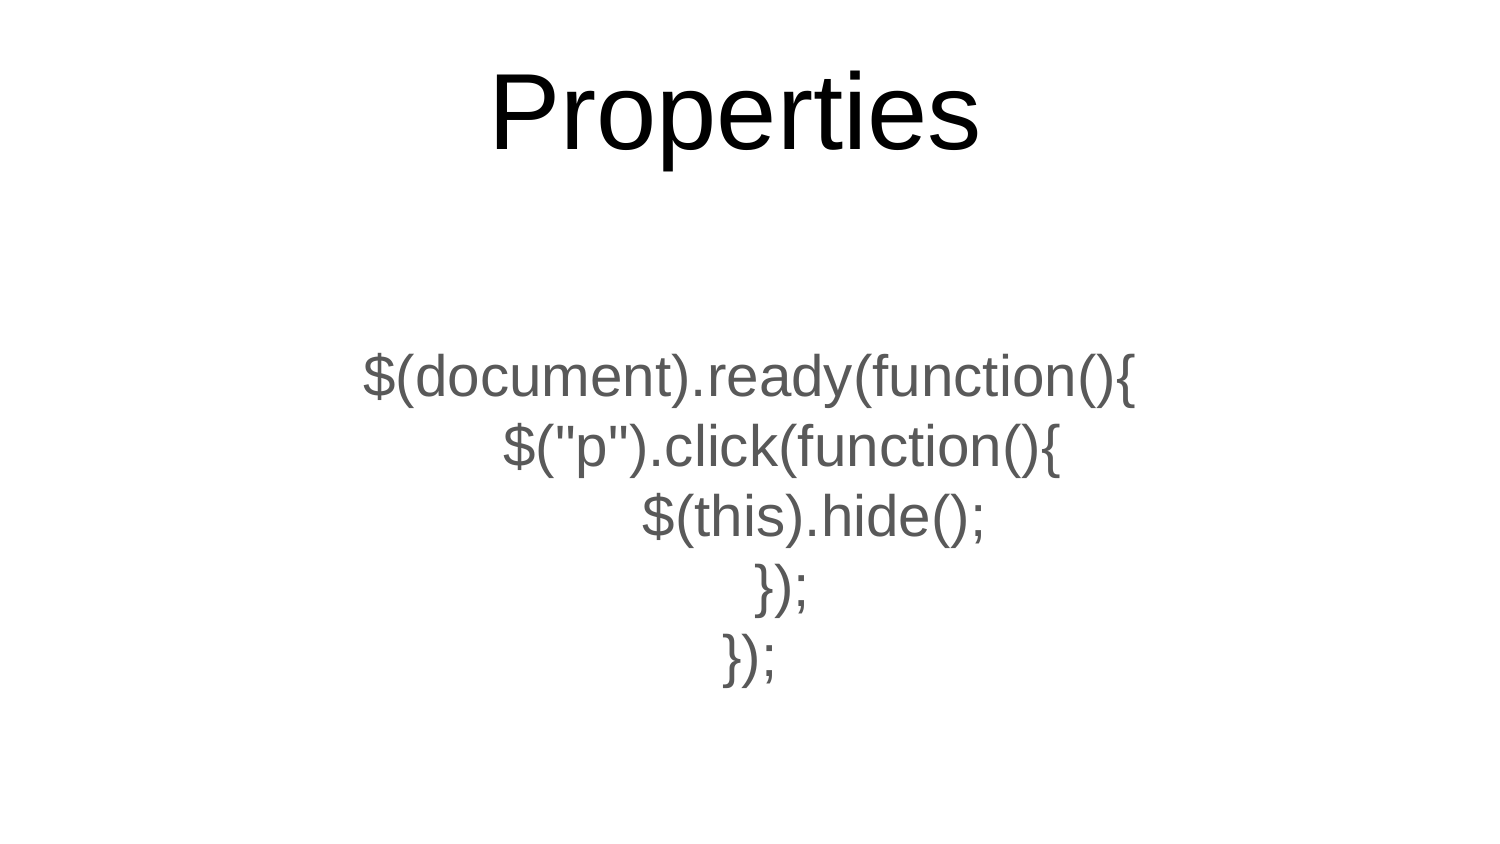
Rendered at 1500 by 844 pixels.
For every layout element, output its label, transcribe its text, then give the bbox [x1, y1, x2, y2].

subtitle $(document).ready(function(){ $("p").click(function(){ $(this).hide(); }); }); [51, 253, 1449, 748]
title Properties [51, 46, 1449, 186]
